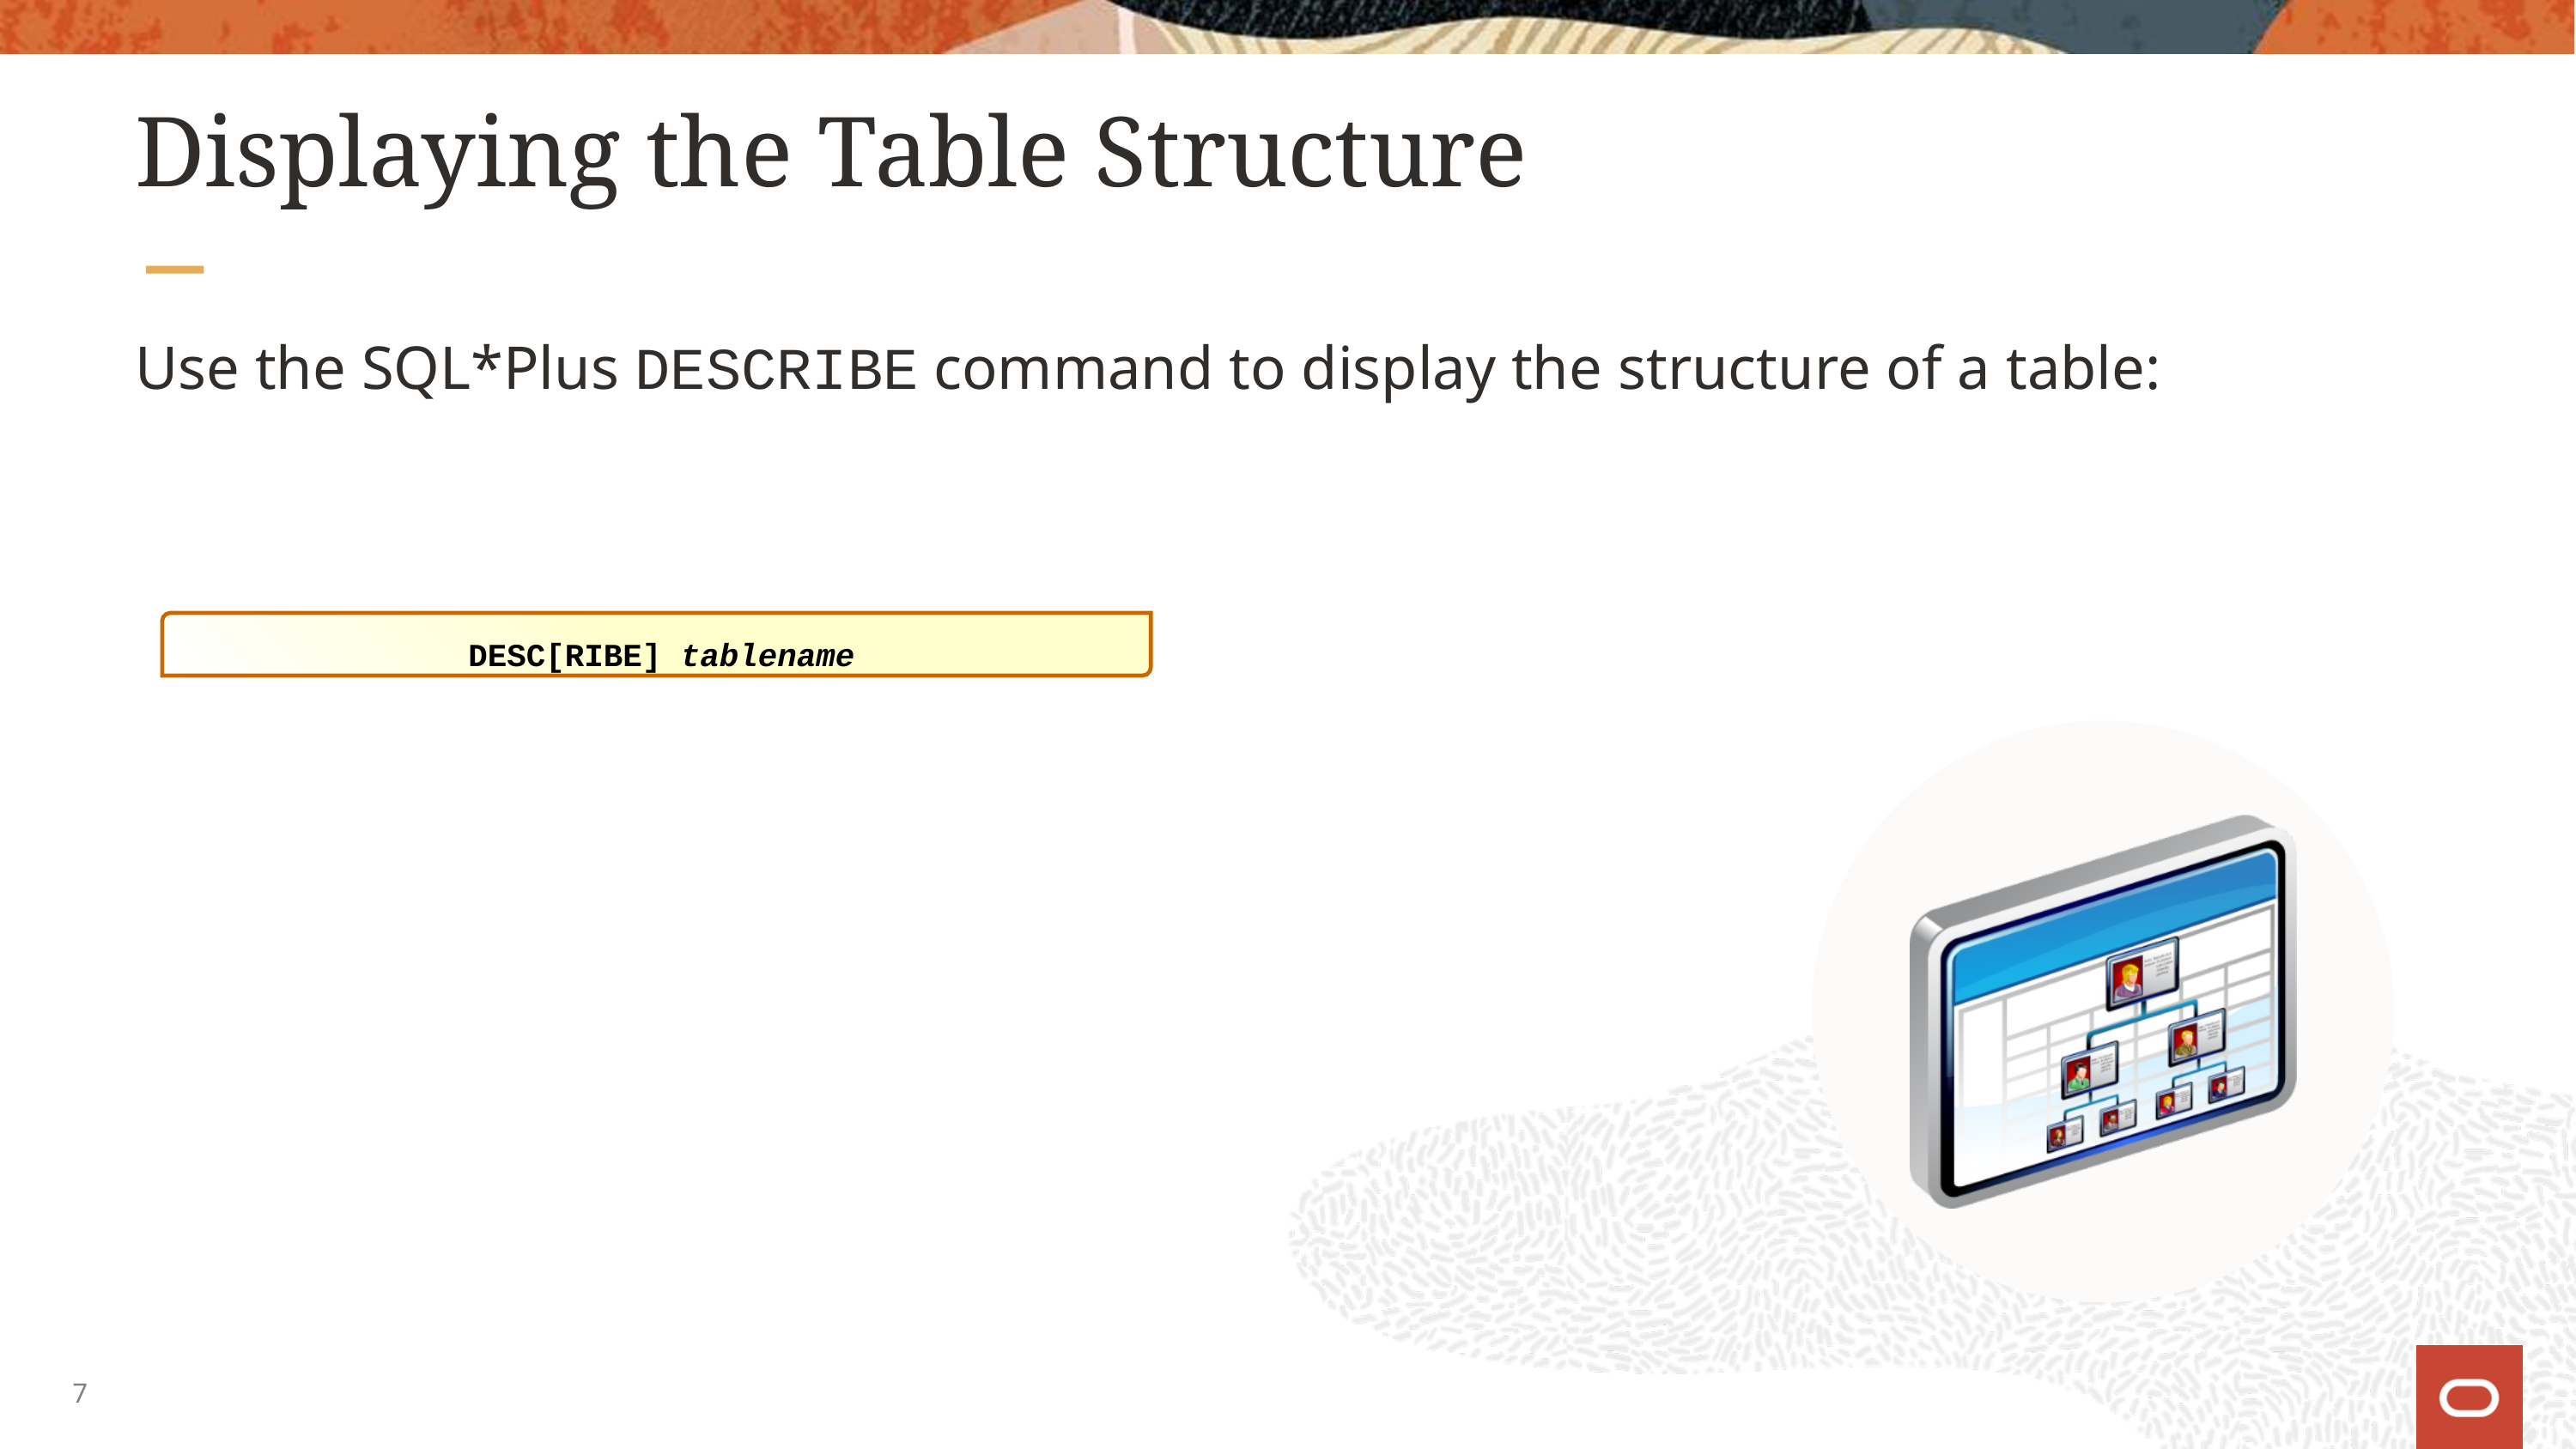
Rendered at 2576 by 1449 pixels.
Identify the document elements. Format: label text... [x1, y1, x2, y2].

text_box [1814, 724, 2391, 1300]
text_box DESC[RIBE] tablename [161, 612, 1151, 676]
title Displaying the Table Structure [131, 86, 2445, 252]
list Use the SQL*Plus DESCRIBE command to display the structure of a table: [131, 319, 2445, 404]
picture [0, 0, 2576, 54]
picture [2416, 1345, 2523, 1449]
